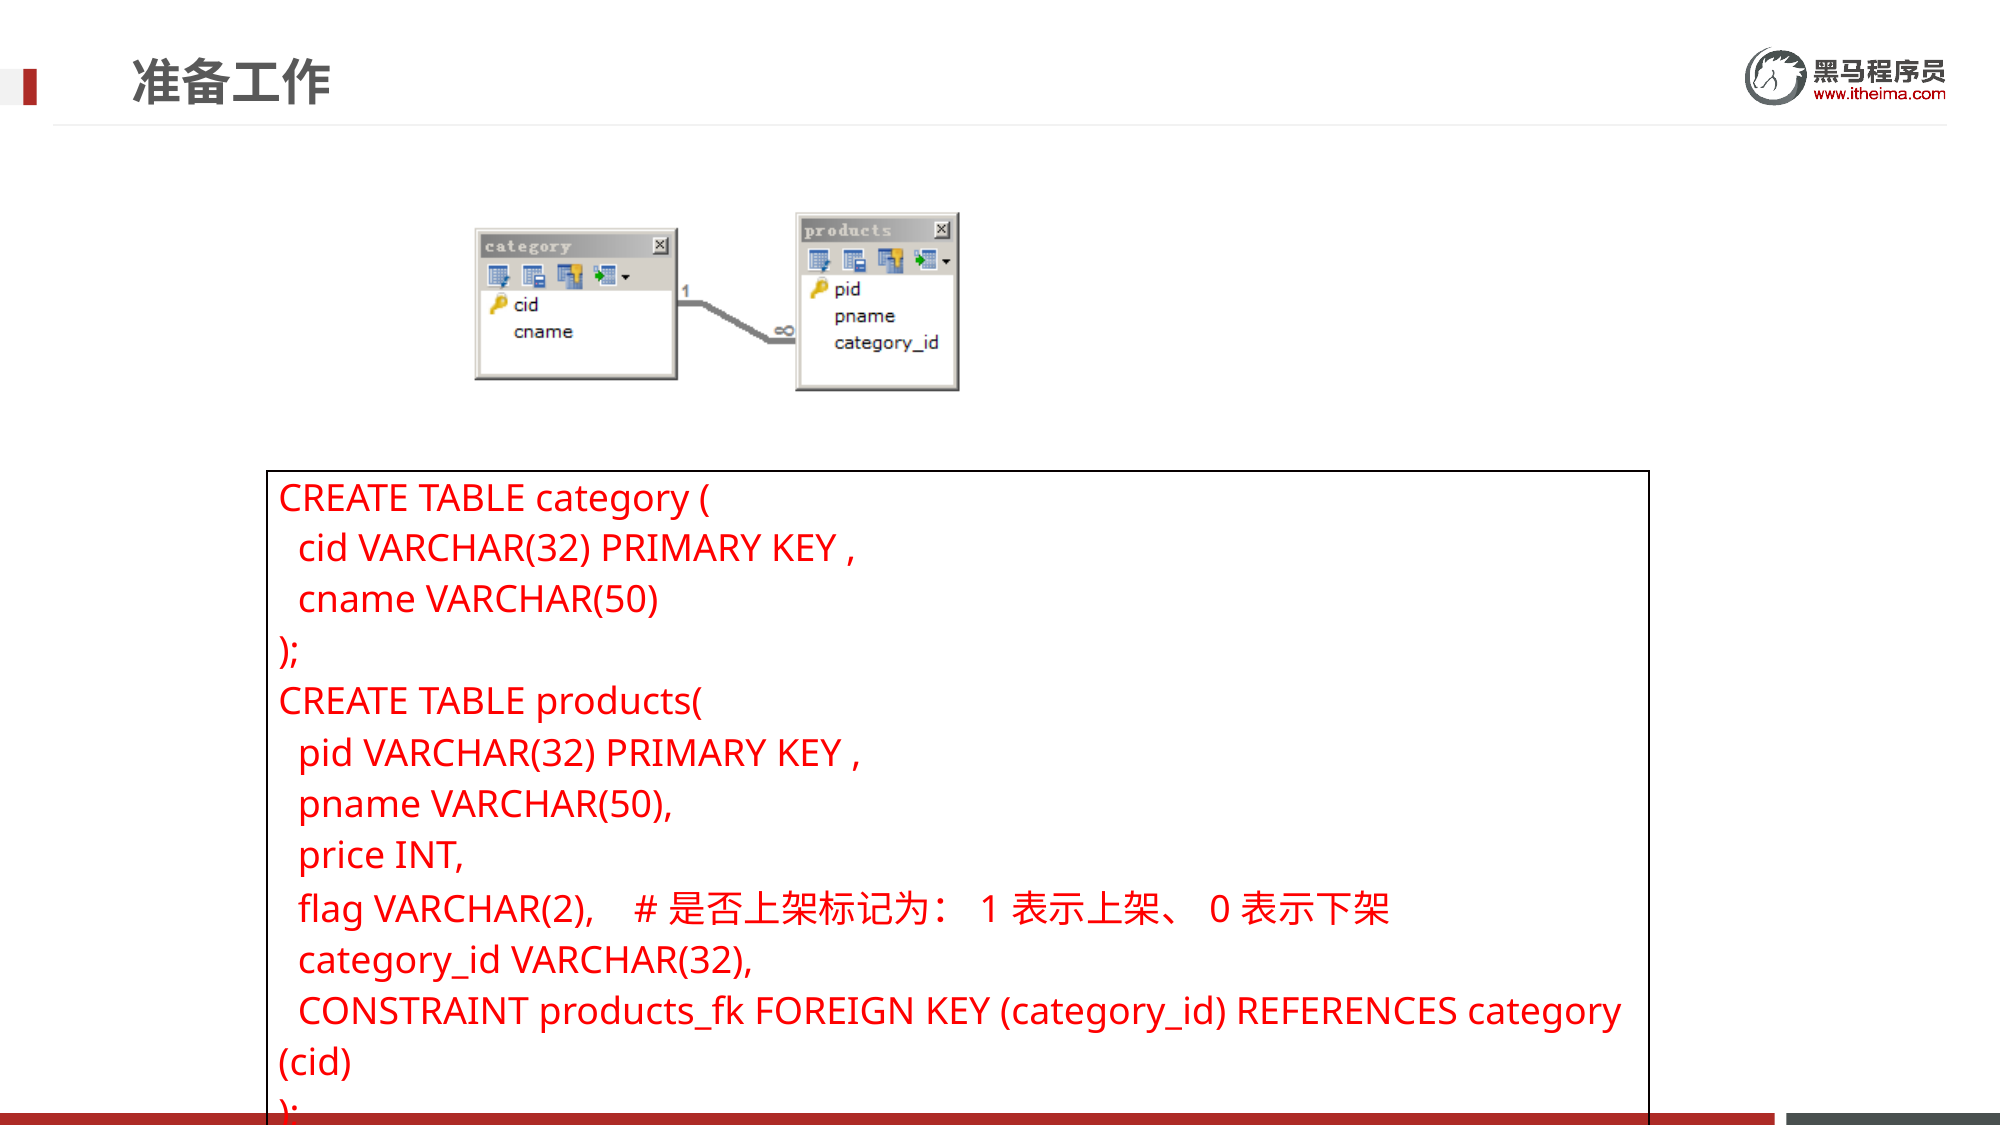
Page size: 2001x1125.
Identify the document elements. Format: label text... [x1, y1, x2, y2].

picture [1744, 46, 1946, 106]
table_header CREATE TABLE category ( cid VARCHAR(32) PRIMARY KEY , cname VARCHAR(50) ); CREATE TABLE products( pid VARCHAR(32) PRIMARY KEY , pname VARCHAR(50), price INT, flag VARCHAR(2), #是否上架标记为：1表示上架、0表示下架 category_id VARCHAR(32), CONSTRAINT products_fk FOREIGN KEY (category_id) REFERENCES category (cid) ); [268, 472, 1648, 1125]
title 准备工作 [116, 38, 1556, 124]
picture [464, 199, 977, 415]
